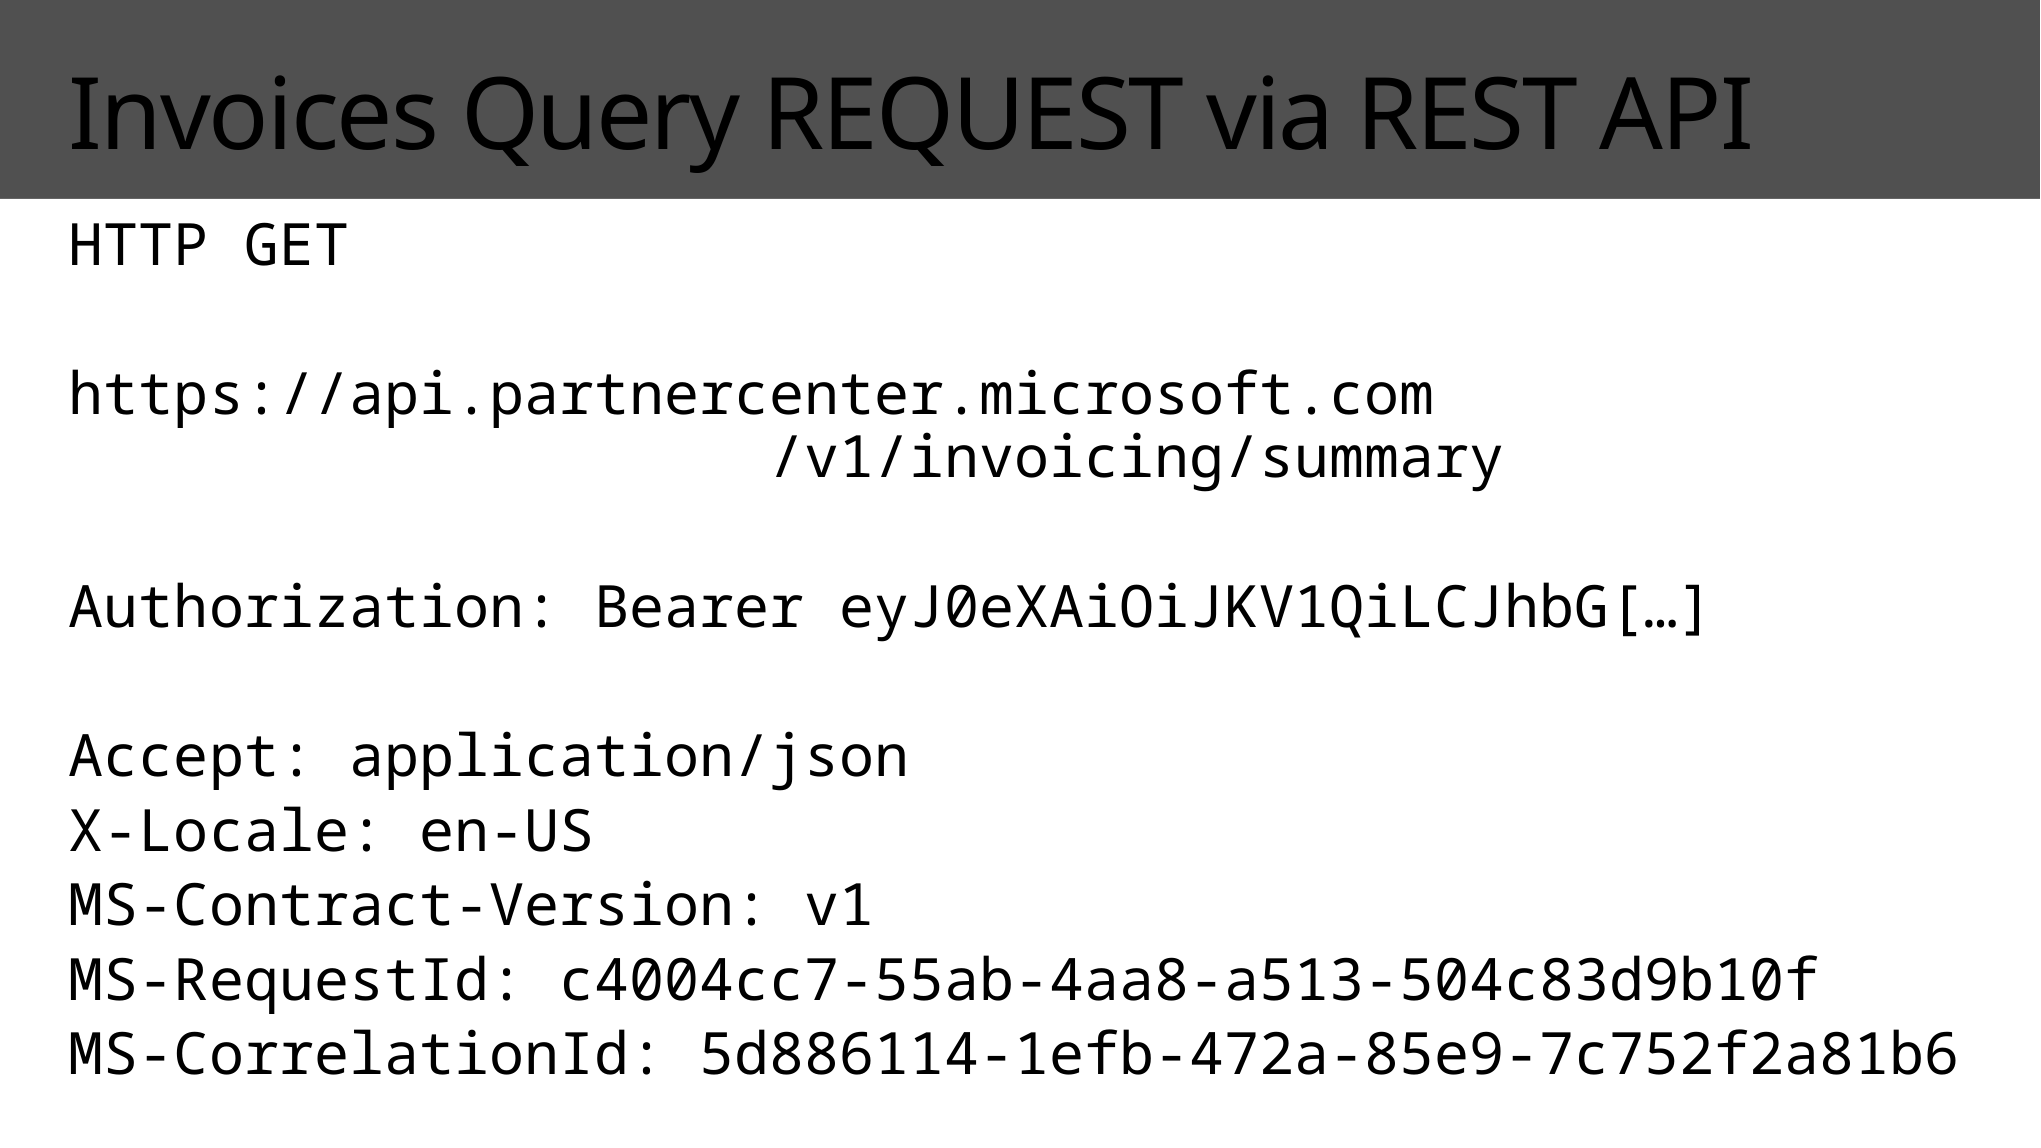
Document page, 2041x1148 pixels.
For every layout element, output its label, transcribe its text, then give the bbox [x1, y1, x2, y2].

list HTTP GET https://api.partnercenter.microsoft.com /v1/invoicing/summary Authorization: Bearer eyJ0eXAiOiJKV1QiLCJhbG[…] Accept: application/json X-Locale: en-US MS-Contract-Version: v1 MS-RequestId: c4004cc7-55ab-4aa8-a513-504c83d9b10f MS-CorrelationId: 5d886114-1efb-472a-85e9-7c752f2a81b6 [45, 200, 1996, 1136]
title Invoices Query REQUEST via REST API [45, 48, 1996, 199]
